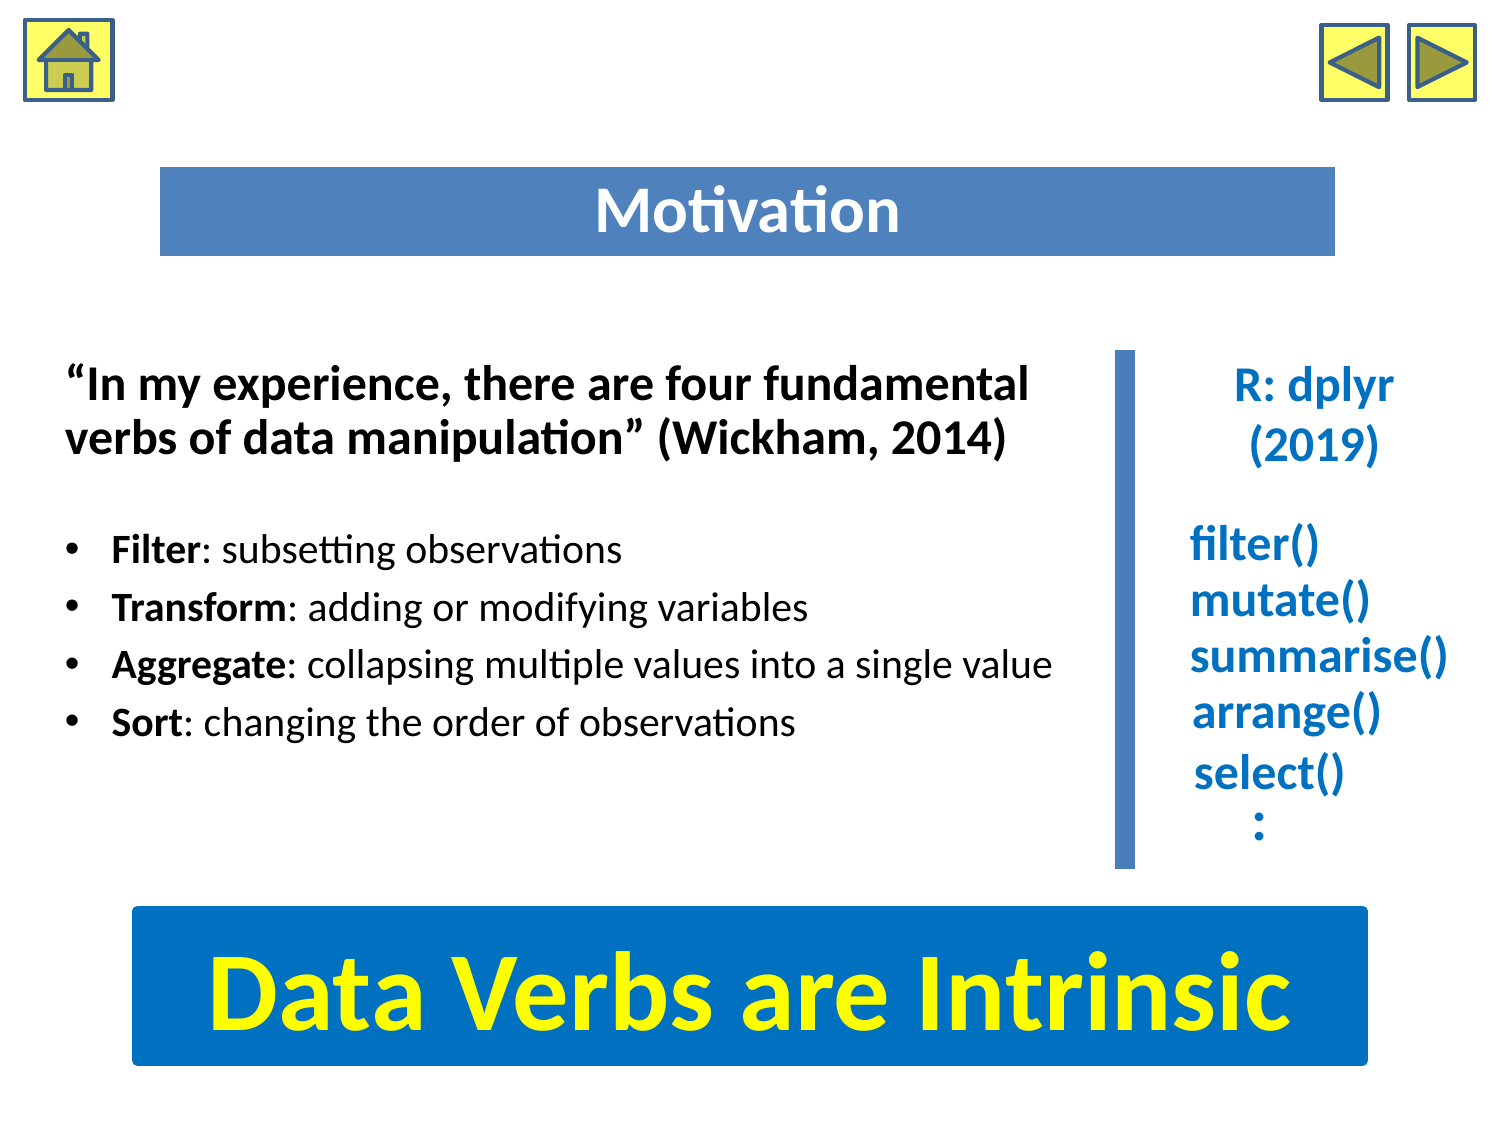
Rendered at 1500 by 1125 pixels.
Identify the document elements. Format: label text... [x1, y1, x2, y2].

text_box [1407, 23, 1477, 102]
text_box arrange() [1177, 670, 1484, 746]
text_box Data Verbs are Intrinsic [137, 910, 1363, 1061]
text_box “In my experience, there are four fundamental verbs of data manipulation” (Wickham, 2014) Filter: subsetting observations Transform: adding or modifying variables Aggregate: collapsing multiple values into a single value Sort: changing the order of observations [49, 350, 1091, 753]
text_box mutate() [1174, 559, 1475, 615]
text_box R: dplyr (2019) [1128, 344, 1500, 480]
text_box filter() [1174, 502, 1475, 559]
text_box Motivation [156, 162, 1340, 260]
text_box [1319, 23, 1390, 102]
text_box : [1180, 774, 1338, 860]
text_box [23, 18, 115, 102]
text_box select() [1179, 732, 1461, 807]
text_box summarise() [1174, 615, 1493, 691]
